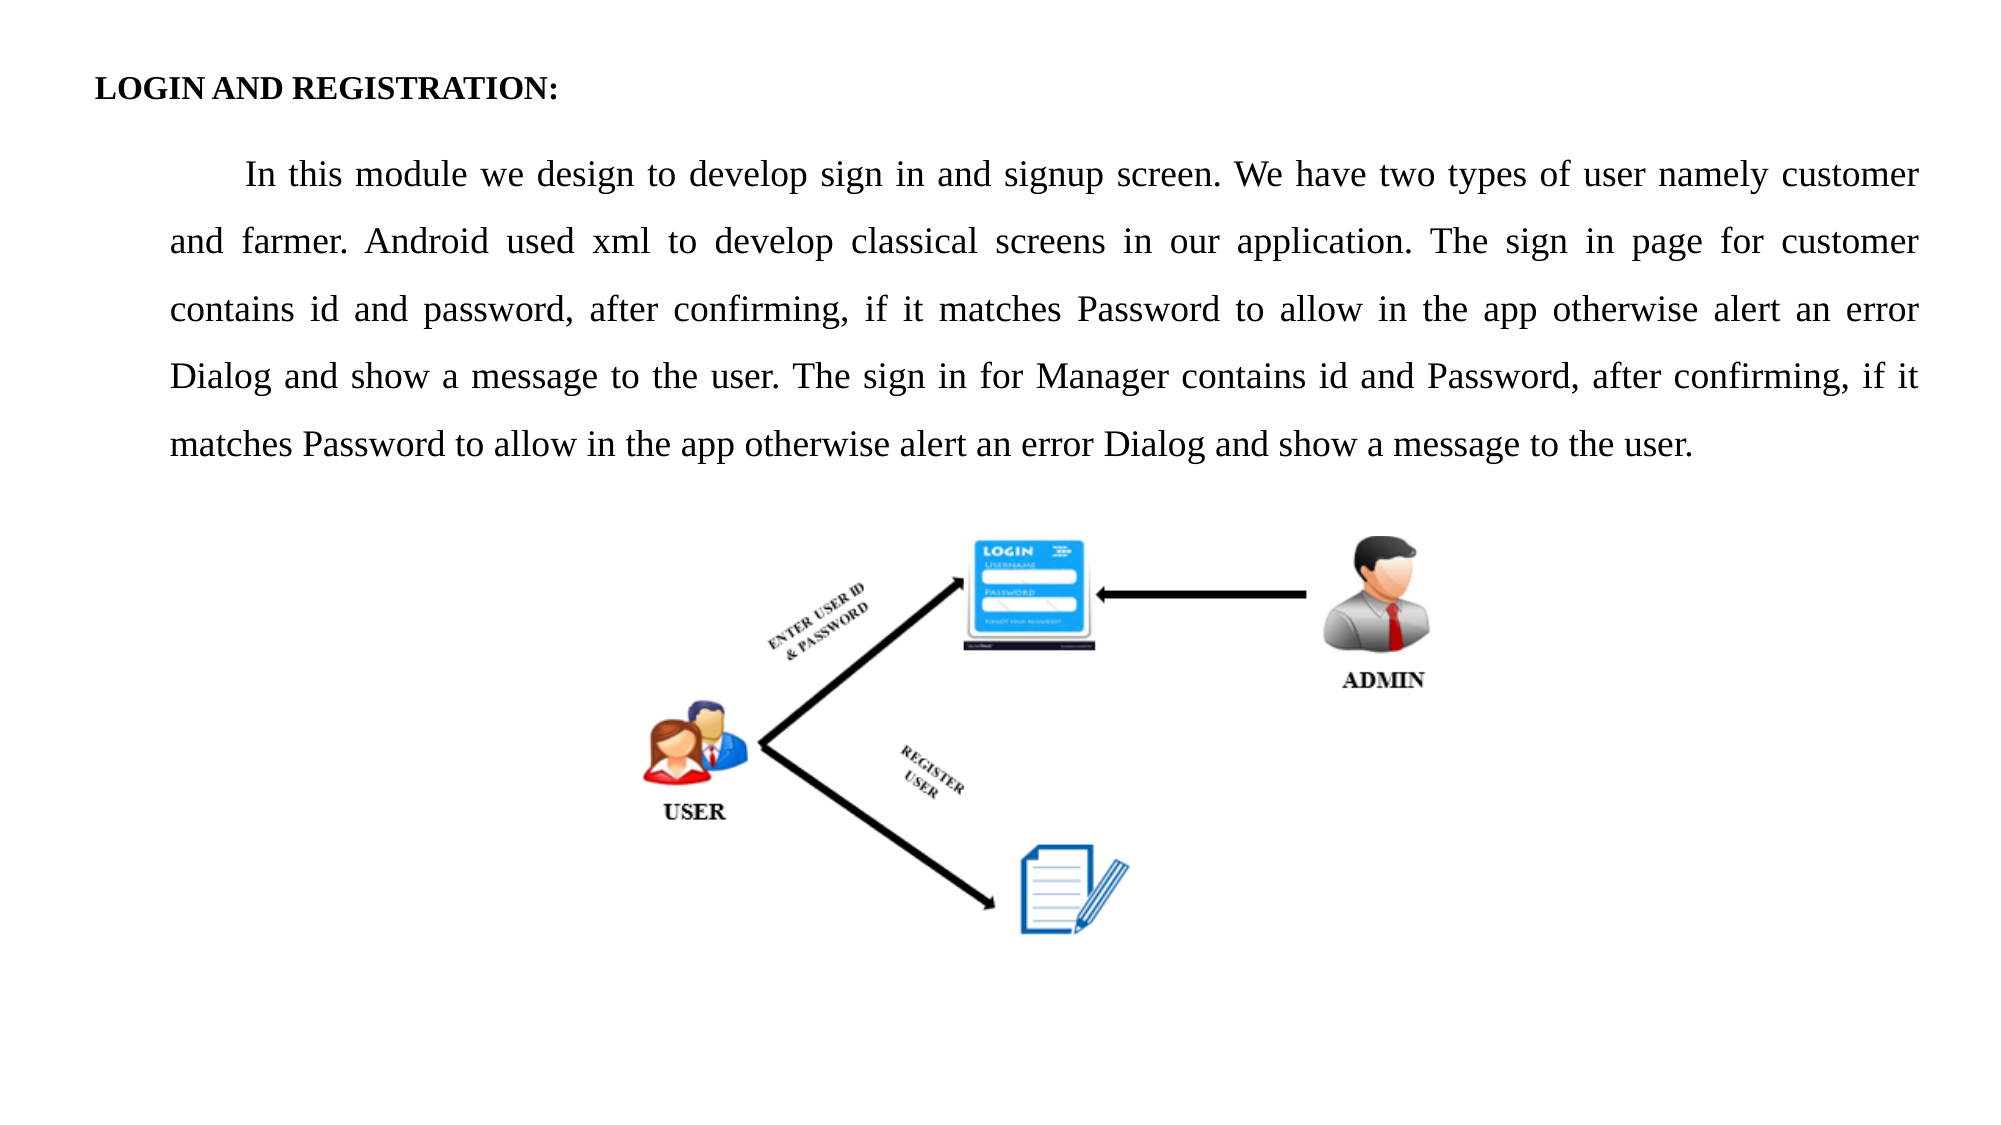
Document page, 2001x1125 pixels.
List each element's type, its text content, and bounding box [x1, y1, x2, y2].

picture [587, 536, 1463, 972]
text_box LOGIN AND REGISTRATION: In this module we design to develop sign in and signup screen. We have two types of user namely customer and farmer. Android used xml to develop classical screens in our application. The sign in page for customer contains id and password, after confirming, if it matches Password to allow in the app otherwise alert an error Dialog and show a message to the user. The sign in for Manager contains id and Password, after confirming, if it matches Password to allow in the app otherwise alert an error Dialog and show a message to the user. [80, 38, 1937, 472]
